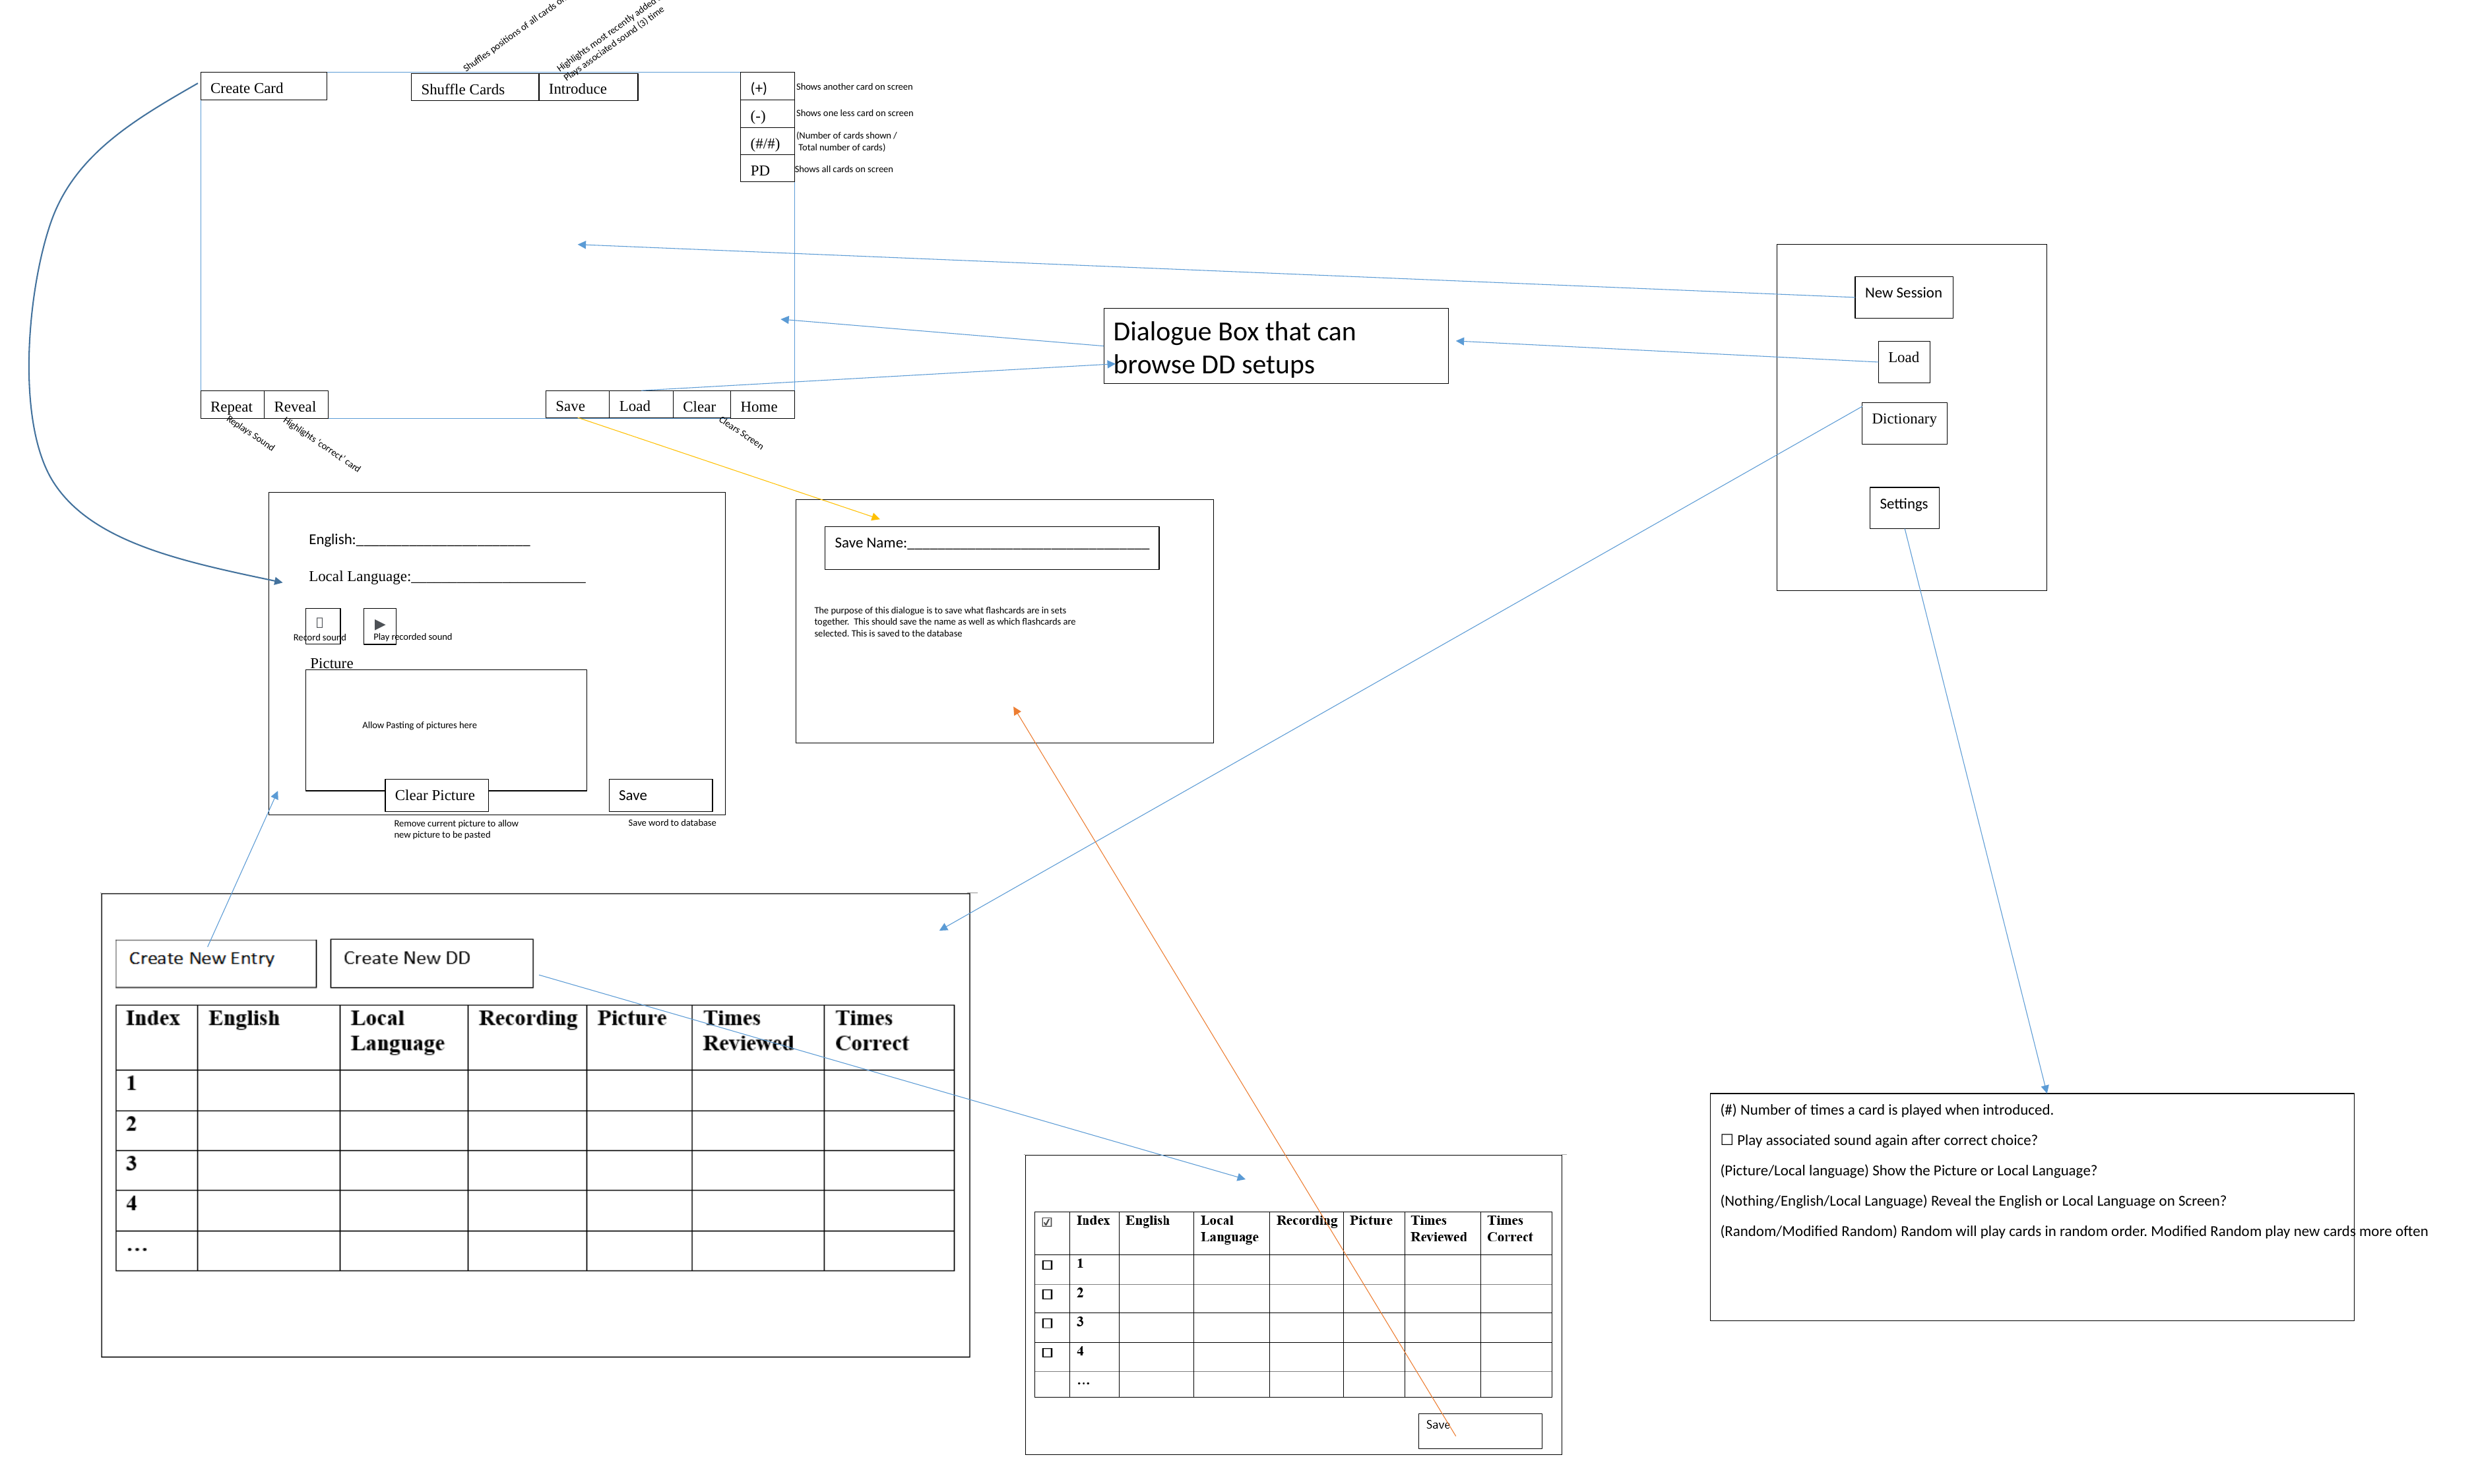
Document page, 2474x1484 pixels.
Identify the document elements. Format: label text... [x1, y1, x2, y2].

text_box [538, 975, 1013, 1179]
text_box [796, 499, 1214, 743]
text_box Remove current picture to allow new picture to be pasted [384, 815, 531, 845]
text_box Shows one less card on screen [795, 102, 934, 123]
picture [1024, 1154, 1567, 1458]
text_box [269, 492, 726, 815]
text_box Highlights most recently added card, Plays associated sound (3) time [543, 0, 692, 72]
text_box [780, 319, 1104, 347]
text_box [577, 244, 1856, 297]
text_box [1013, 706, 1456, 1437]
text_box [28, 82, 269, 580]
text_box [939, 406, 1862, 931]
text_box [1777, 244, 2047, 591]
text_box (Number of cards shown / Total number of cards) [795, 124, 934, 158]
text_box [1905, 528, 2047, 1094]
text_box Save word to database [618, 811, 765, 833]
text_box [1455, 340, 1879, 363]
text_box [1710, 1076, 2421, 1340]
picture [100, 892, 978, 1359]
text_box Shows another card on screen [795, 75, 934, 97]
text_box Replays Sound [214, 419, 348, 492]
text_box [201, 72, 795, 419]
text_box Shows all cards on screen [795, 158, 932, 179]
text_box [577, 417, 880, 520]
text_box Shuffles positions of all cards on screen [449, 0, 579, 72]
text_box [207, 791, 278, 947]
text_box Dialogue Box that can browse DD setups [1104, 308, 1449, 384]
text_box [641, 363, 1116, 391]
text_box Highlights ‘correct’ card [270, 419, 404, 492]
